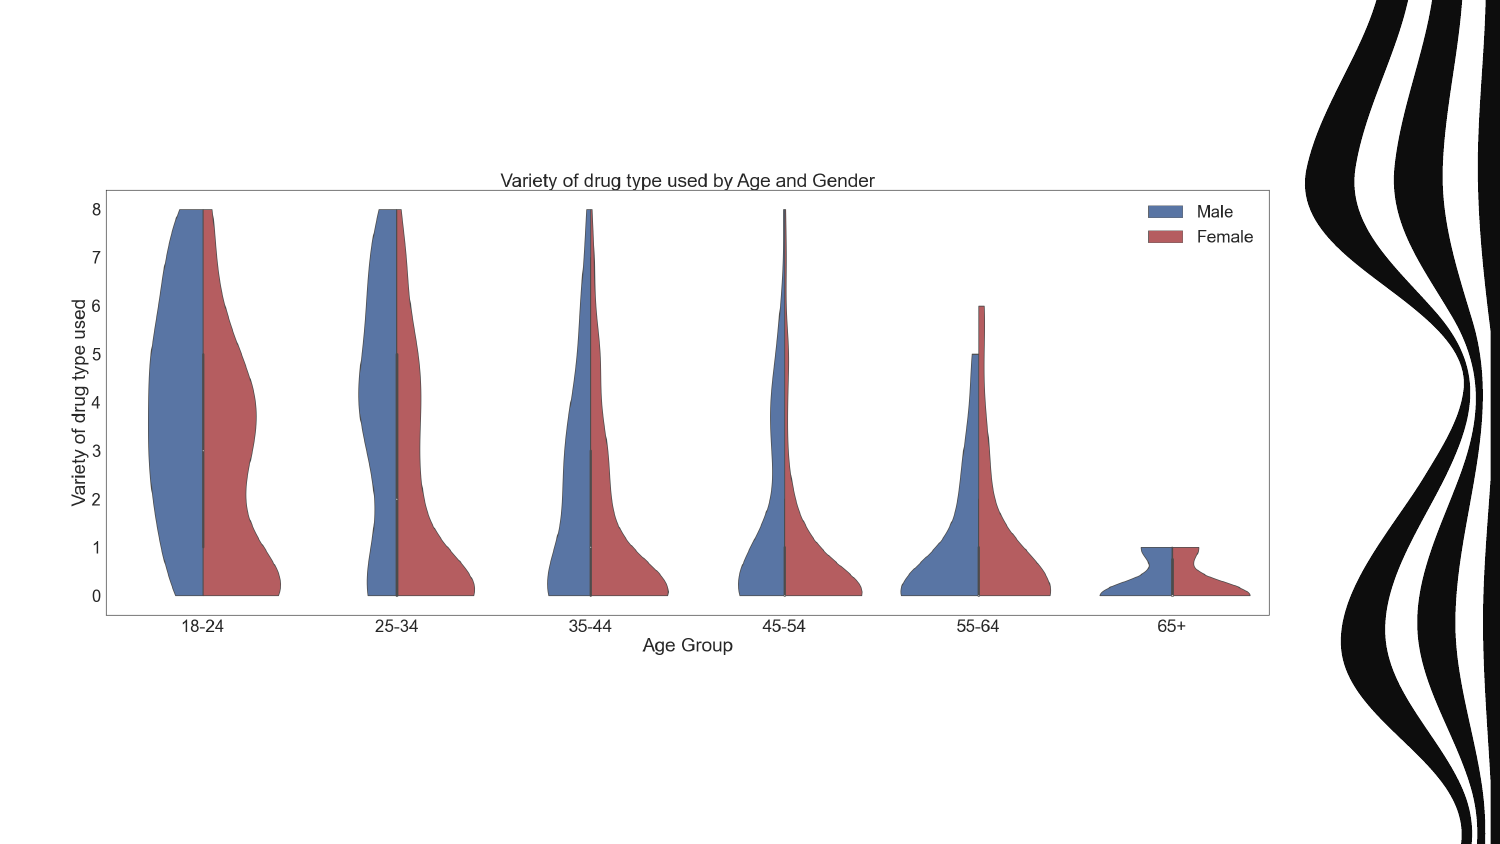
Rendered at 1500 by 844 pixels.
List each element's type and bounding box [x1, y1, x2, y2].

picture [55, 163, 1301, 659]
